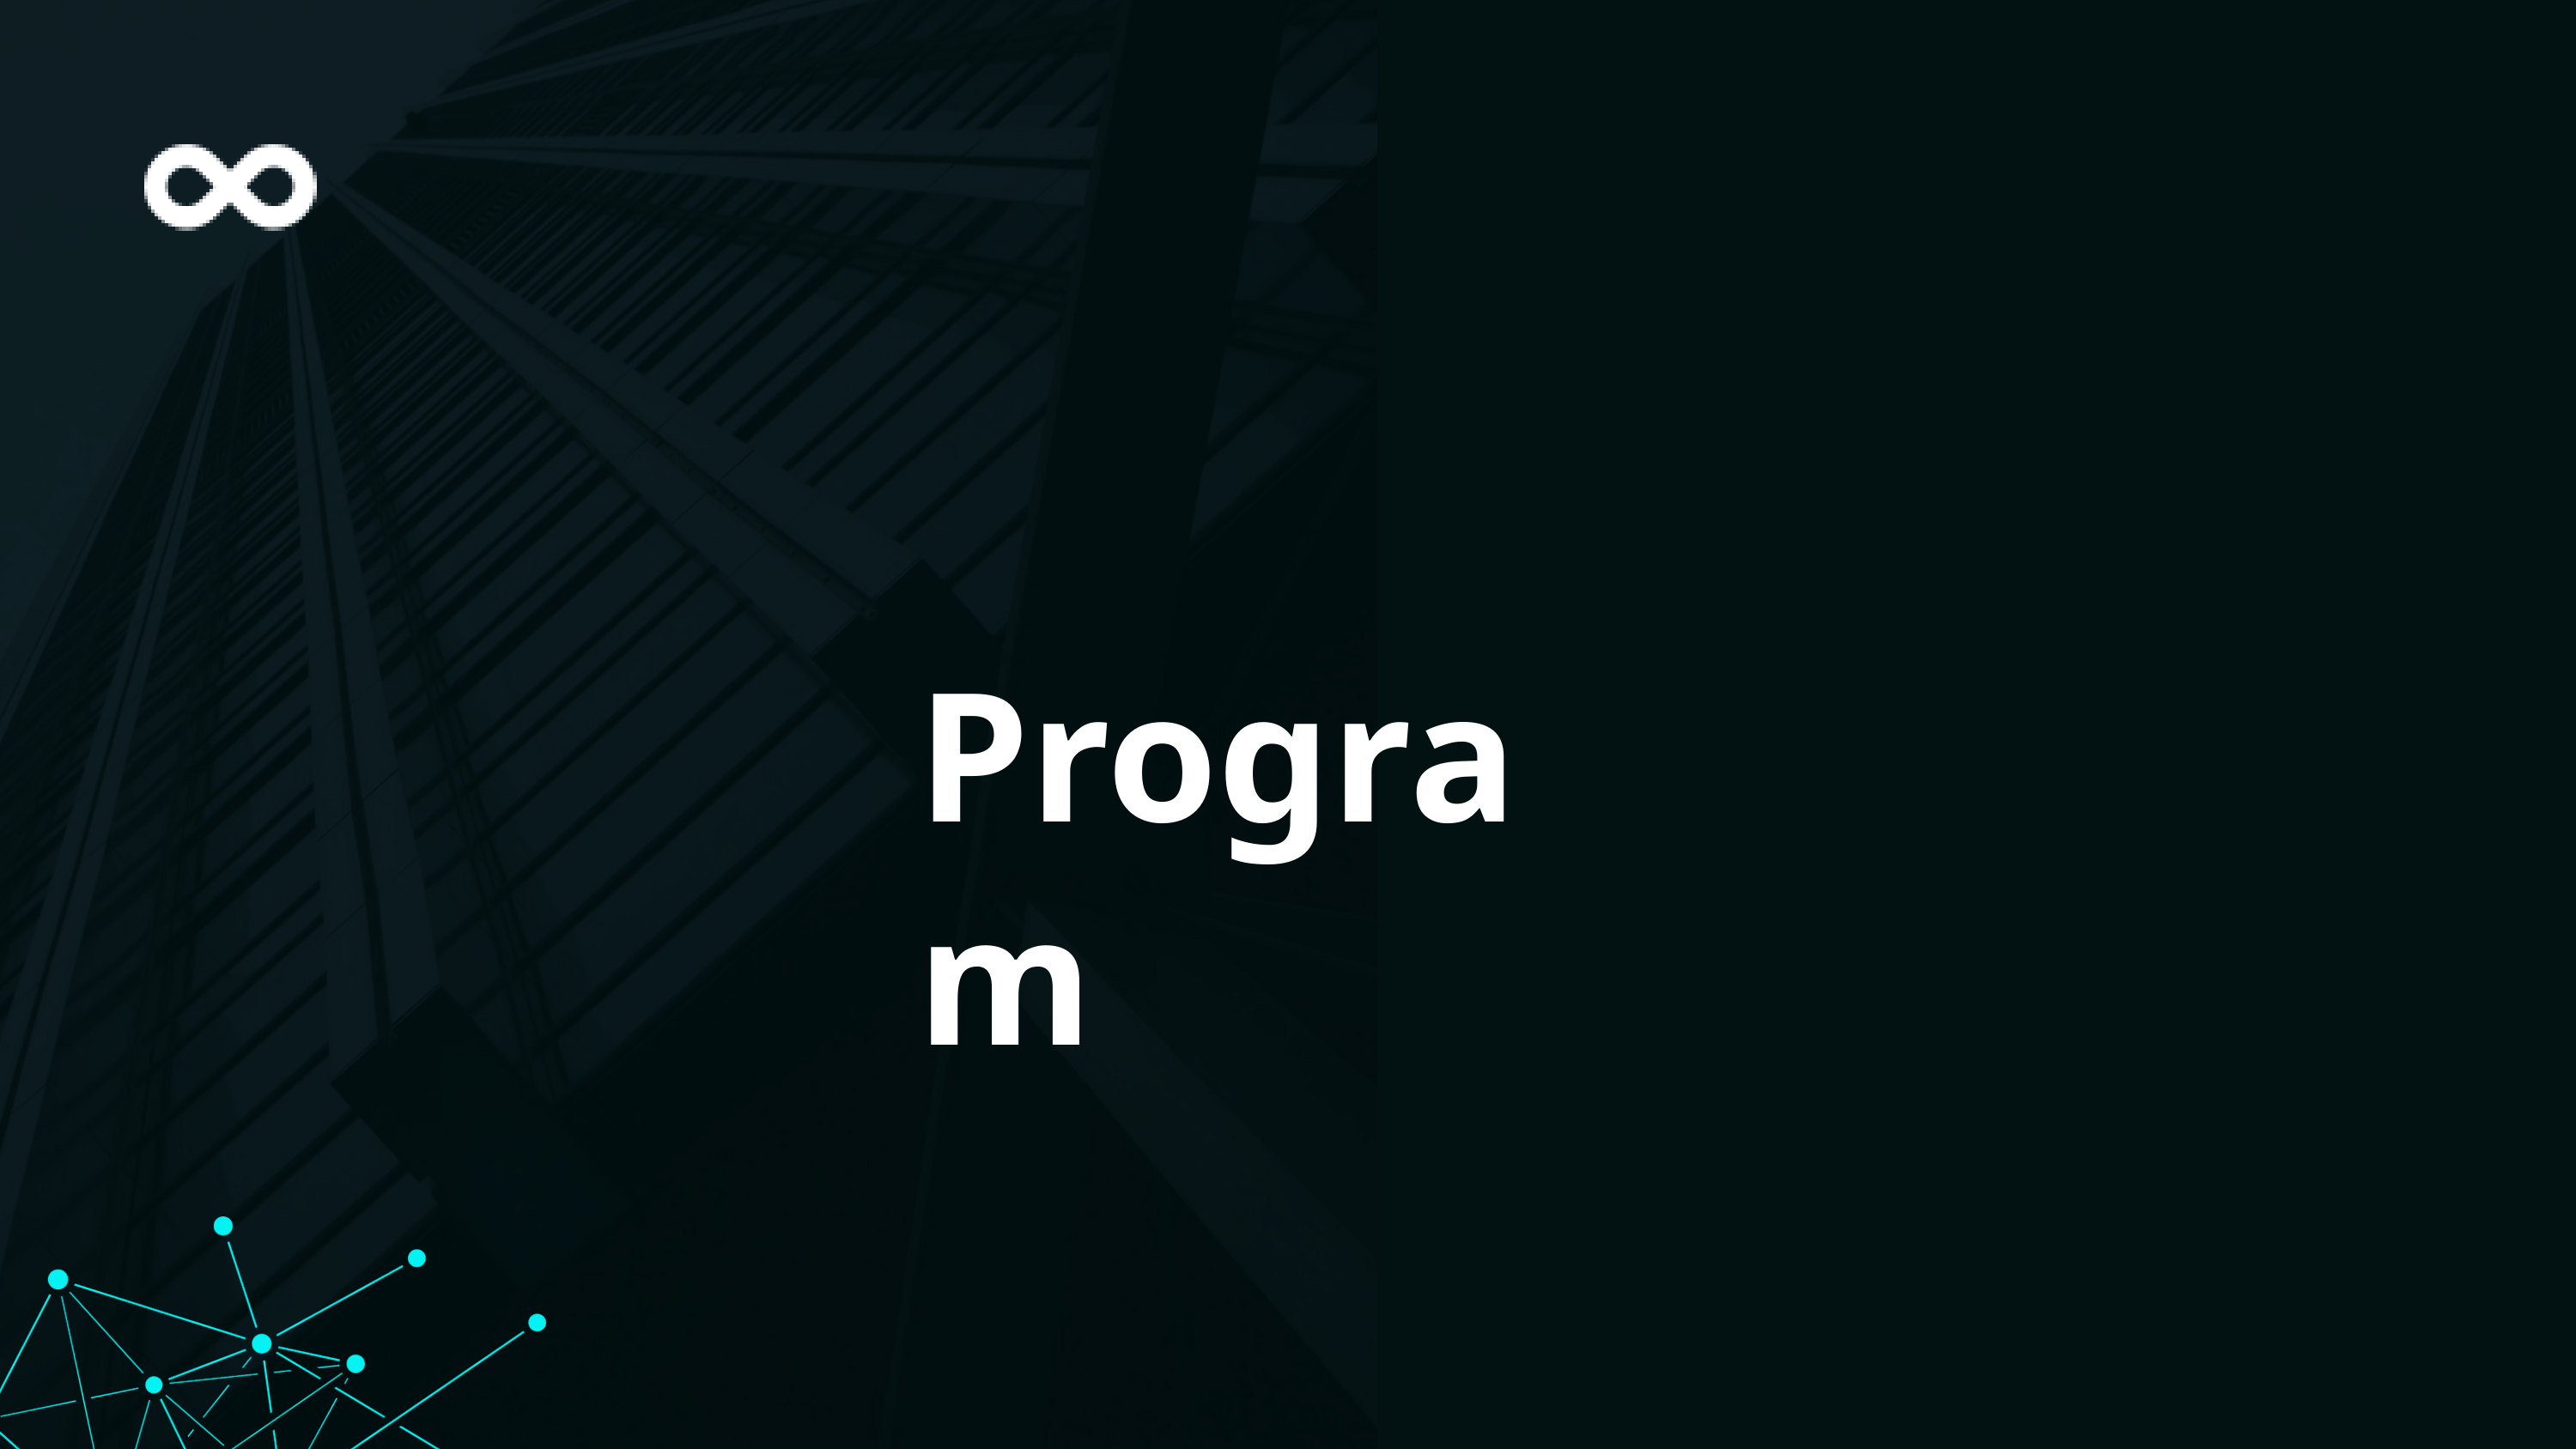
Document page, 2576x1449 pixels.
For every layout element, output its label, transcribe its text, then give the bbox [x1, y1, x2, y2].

picture [0, 0, 1377, 1449]
text_box Program [1379, 634, 1659, 1081]
